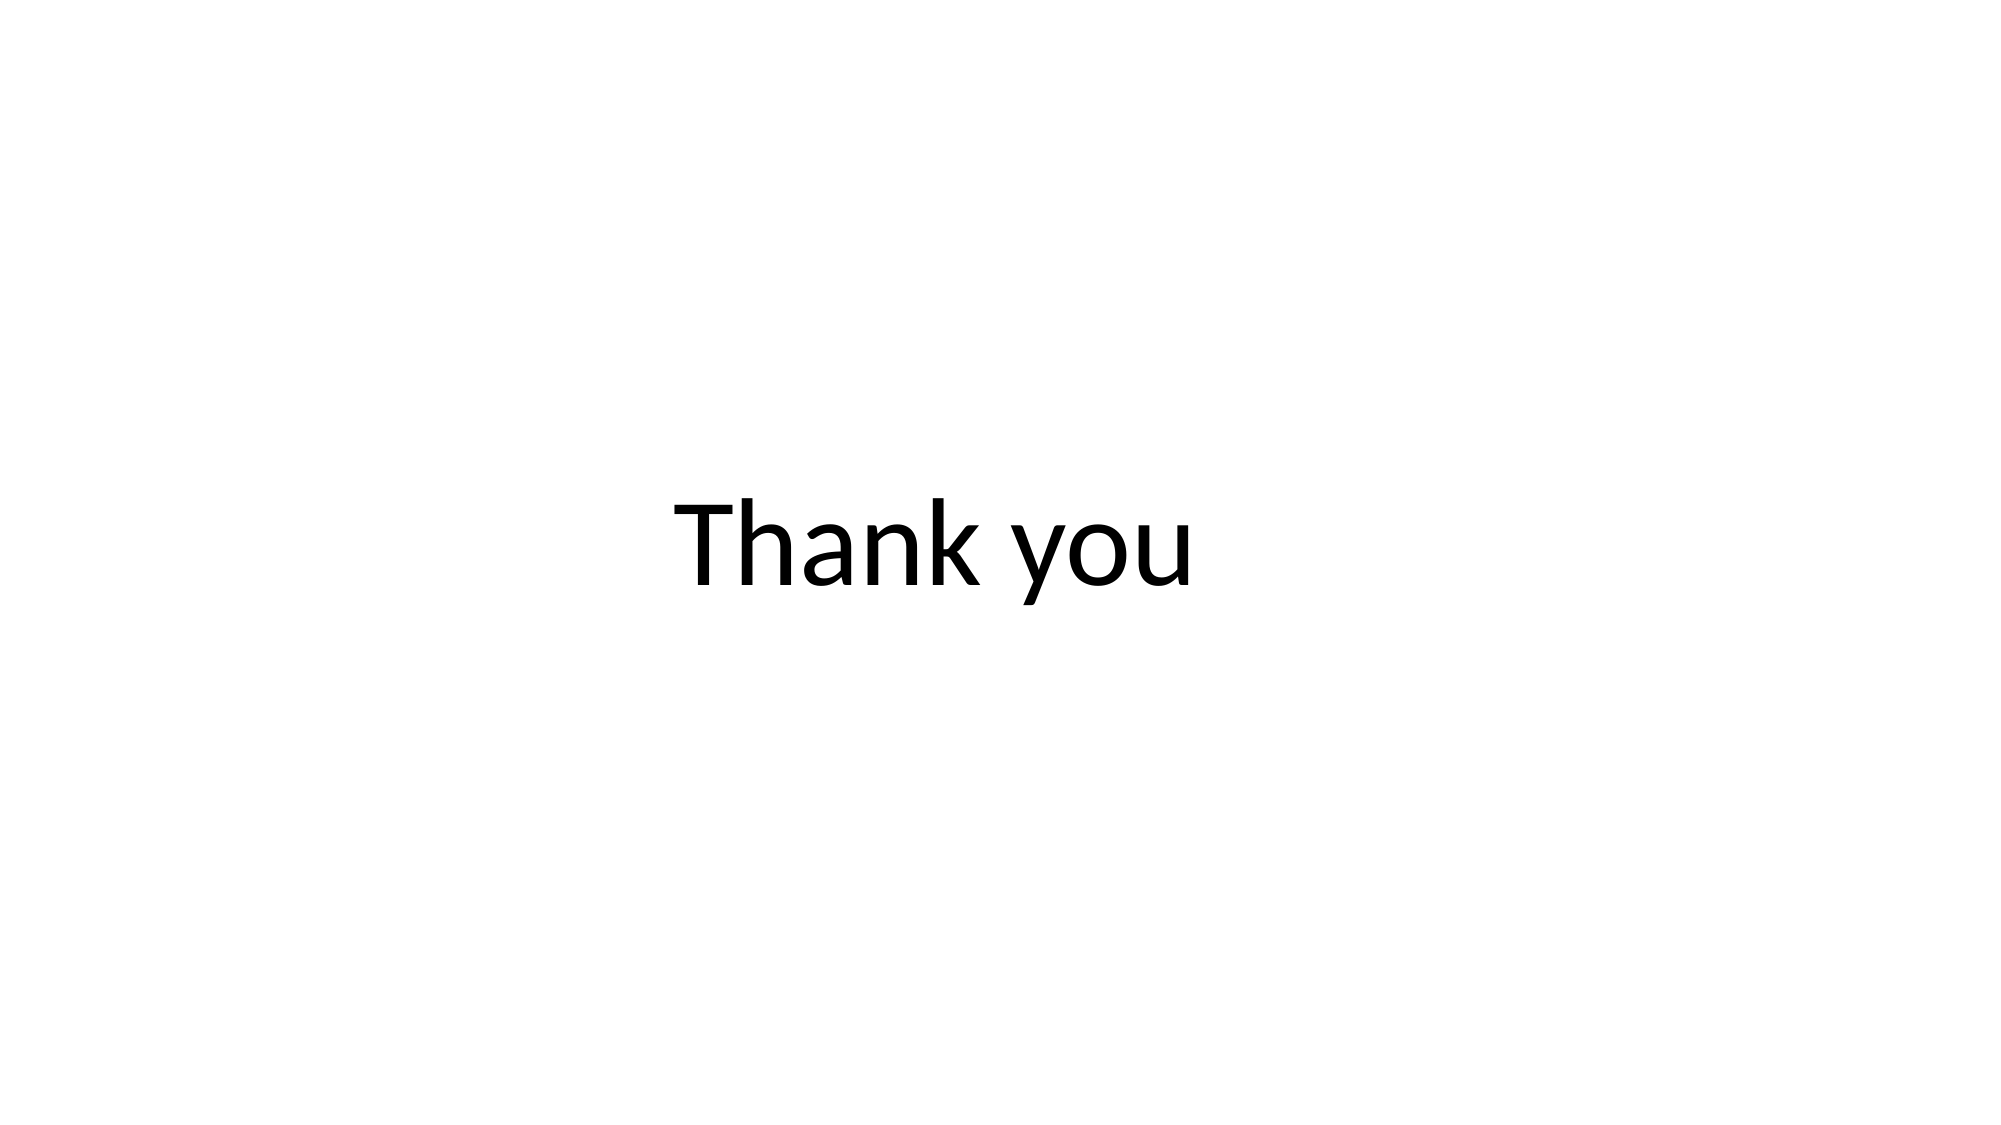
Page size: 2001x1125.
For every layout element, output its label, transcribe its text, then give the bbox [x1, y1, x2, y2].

list Thank you [658, 469, 1369, 588]
